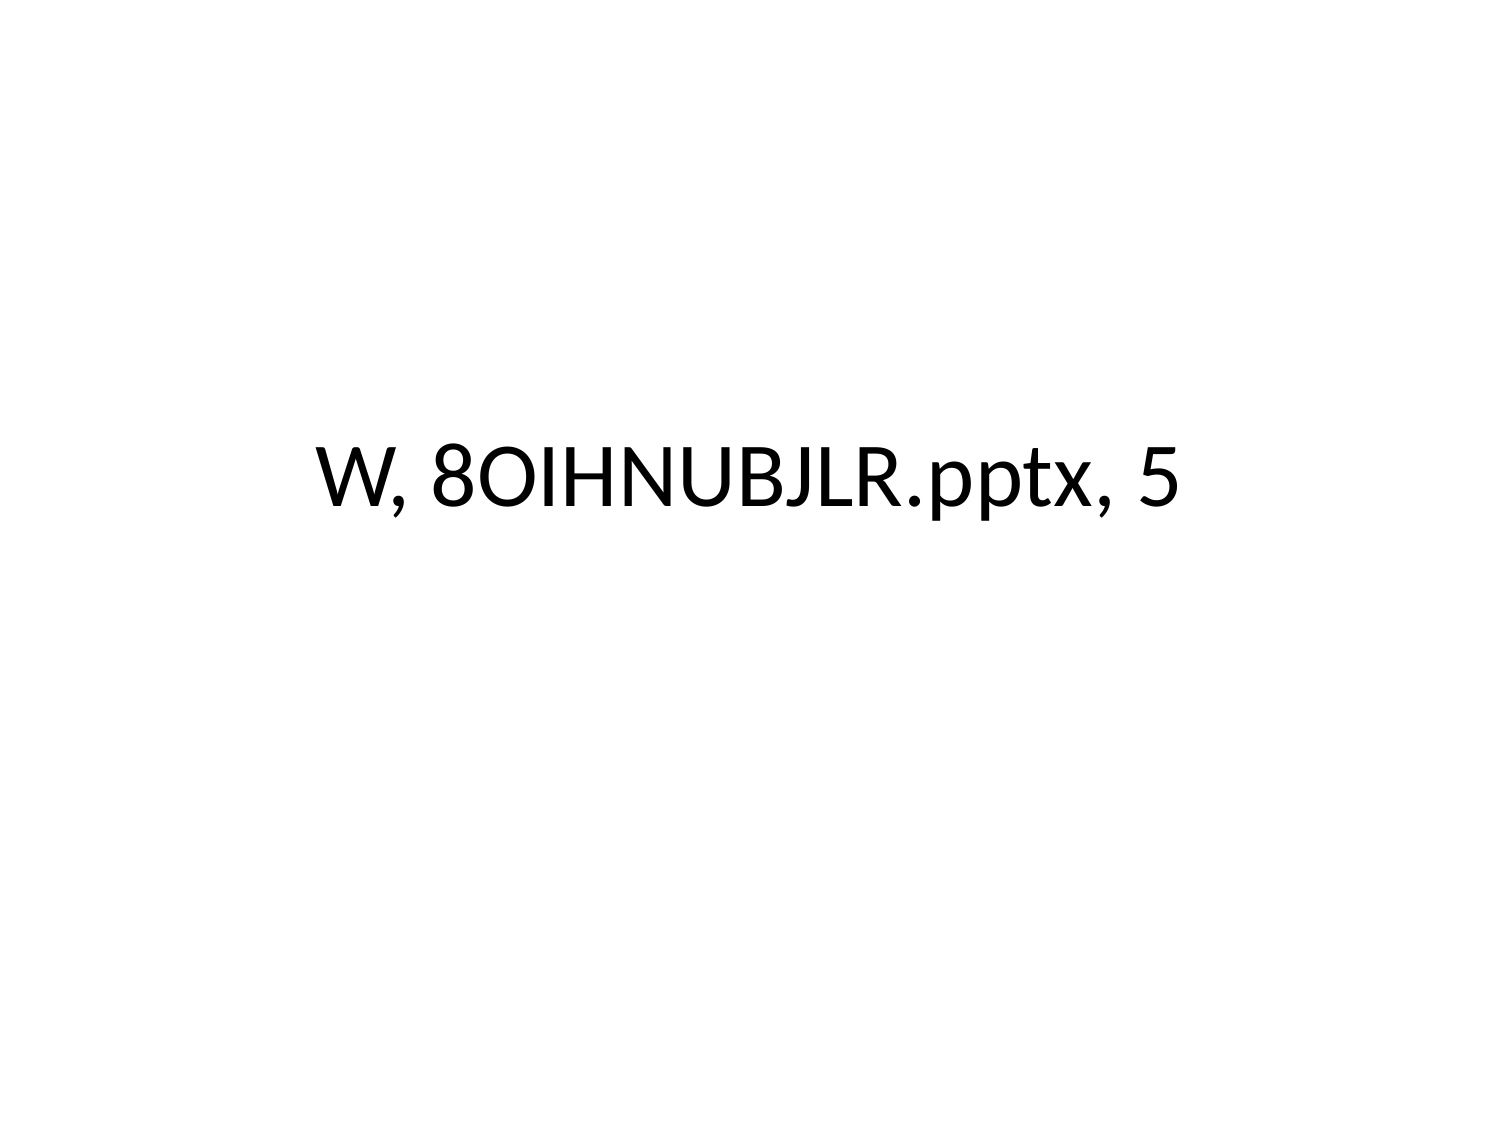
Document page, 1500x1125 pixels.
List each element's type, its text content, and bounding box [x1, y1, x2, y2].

title W, 8OIHNUBJLR.pptx, 5 [112, 349, 1388, 591]
